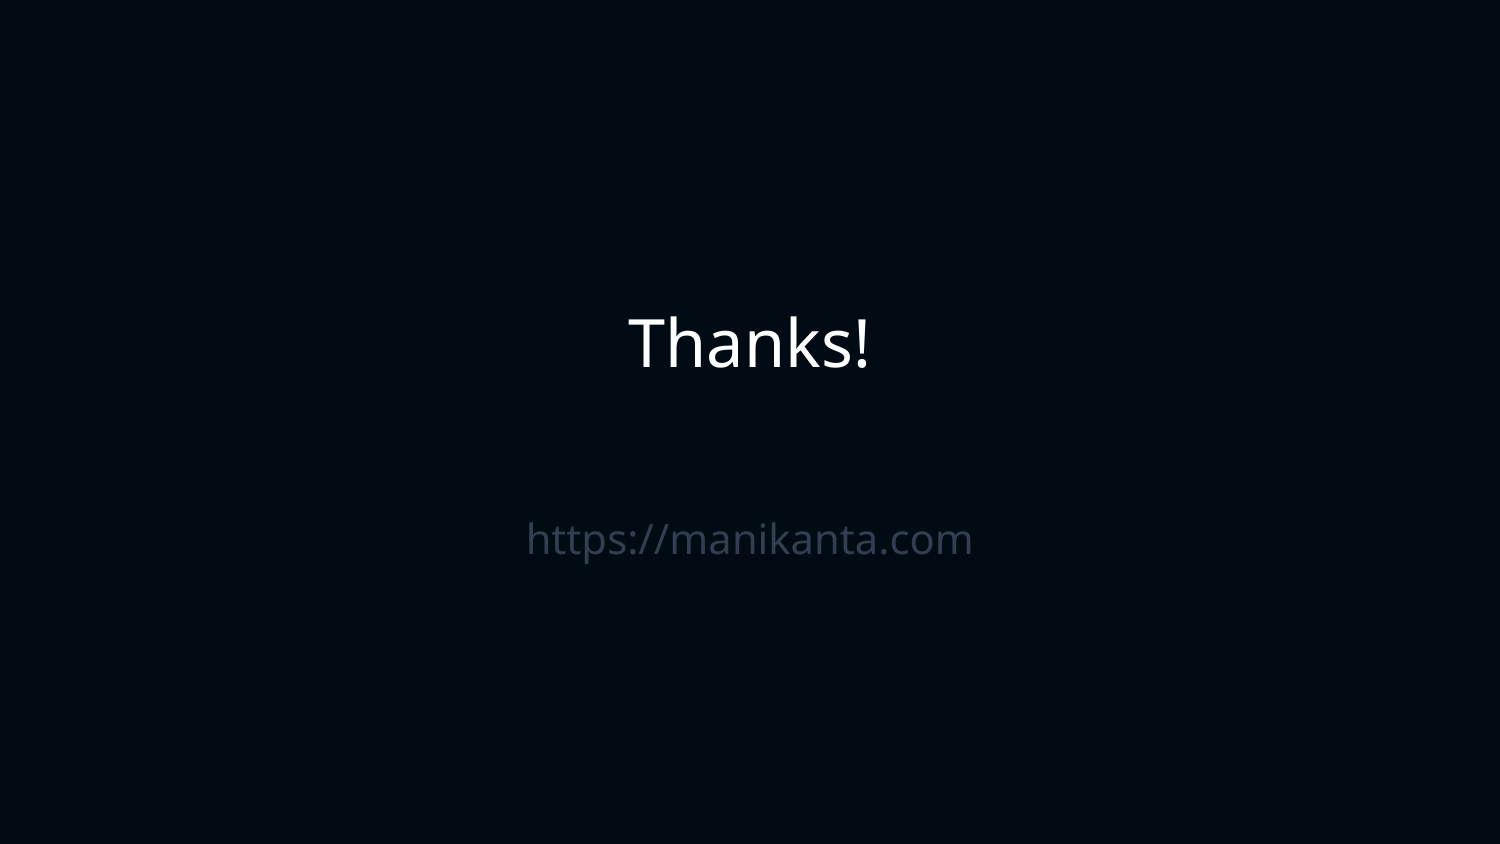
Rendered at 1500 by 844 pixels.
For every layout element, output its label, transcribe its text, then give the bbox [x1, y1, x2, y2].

list Thanks! [135, 217, 1365, 474]
list https://manikanta.com [135, 499, 1365, 583]
